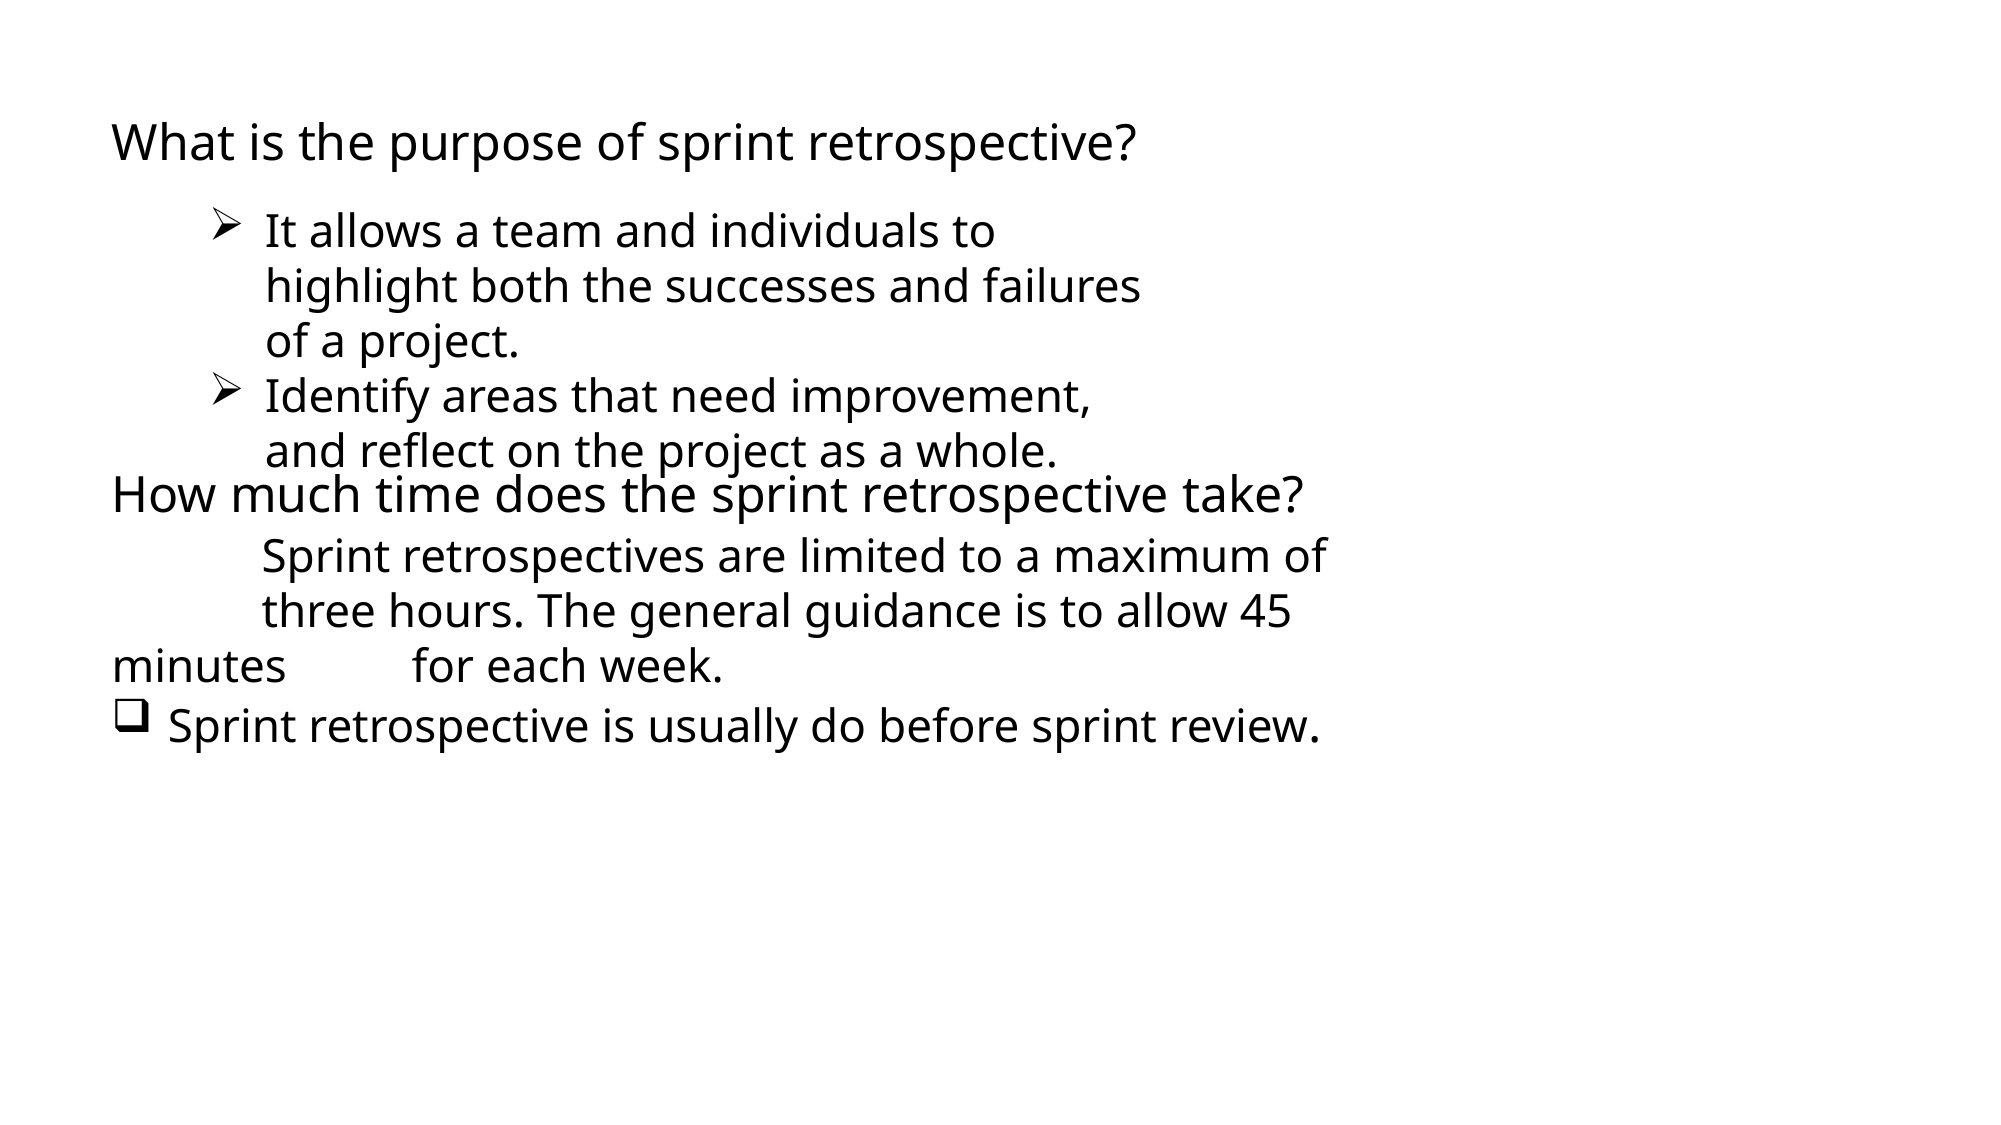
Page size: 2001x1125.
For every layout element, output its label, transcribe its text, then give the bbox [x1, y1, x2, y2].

text_box It allows a team and individuals to highlight both the successes and failures of a project. Identify areas that need improvement, and reflect on the project as a whole. [193, 194, 1194, 485]
text_box What is the purpose of sprint retrospective? [96, 102, 1291, 238]
text_box How much time does the sprint retrospective take? Sprint retrospectives are limited to a maximum of three hours. The general guidance is to allow 45 minutes for each week. Sprint retrospective is usually do before sprint review. [96, 454, 1384, 760]
